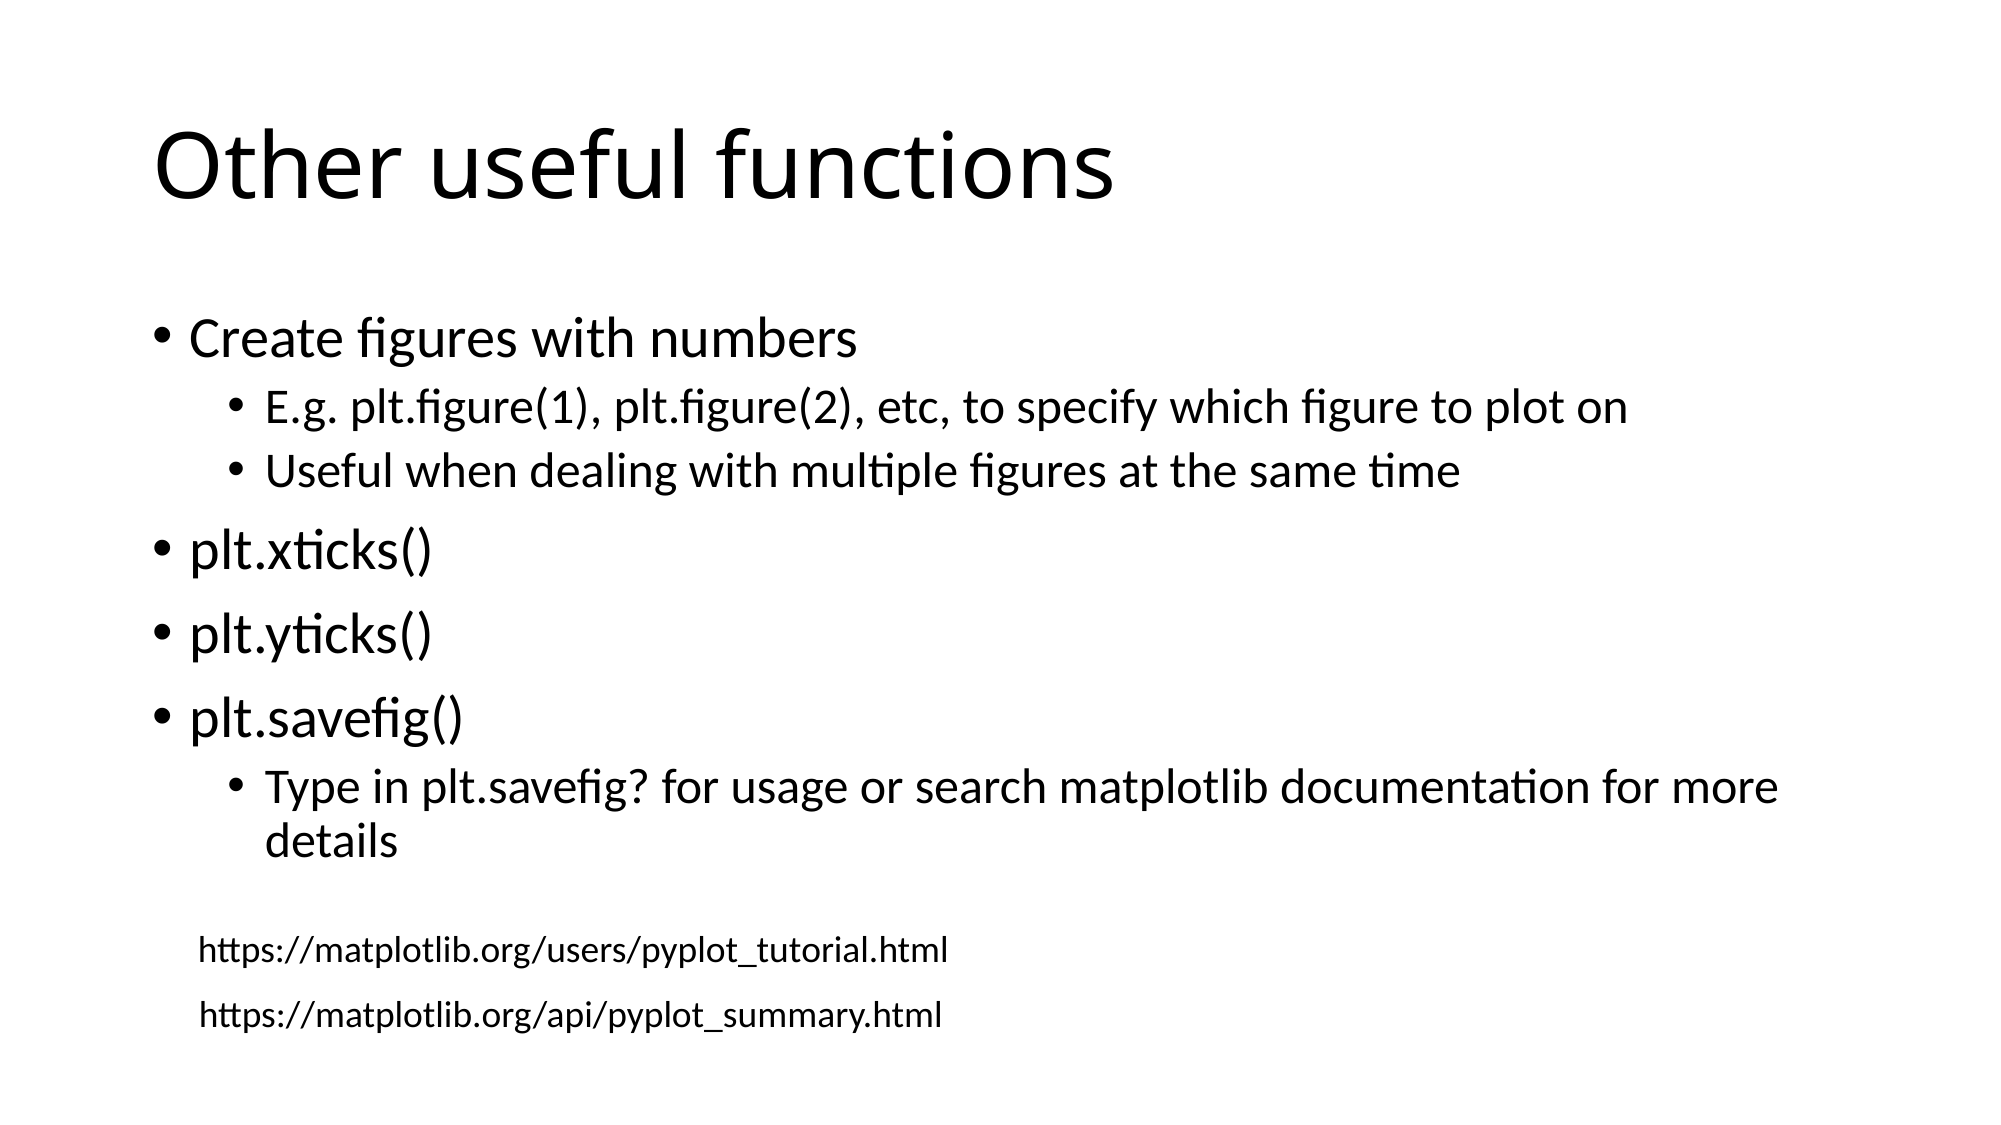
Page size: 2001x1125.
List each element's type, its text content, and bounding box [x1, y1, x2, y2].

list Create figures with numbers E.g. plt.figure(1), plt.figure(2), etc, to specify which figure to plot on Useful when dealing with multiple figures at the same time plt.xticks() plt.yticks() plt.savefig() Type in plt.savefig? for usage or search matplotlib documentation for more details [137, 299, 1863, 1014]
text_box https://matplotlib.org/users/pyplot_tutorial.html [183, 917, 965, 978]
title Other useful functions [137, 59, 1863, 278]
text_box https://matplotlib.org/api/pyplot_summary.html [184, 982, 959, 1042]
